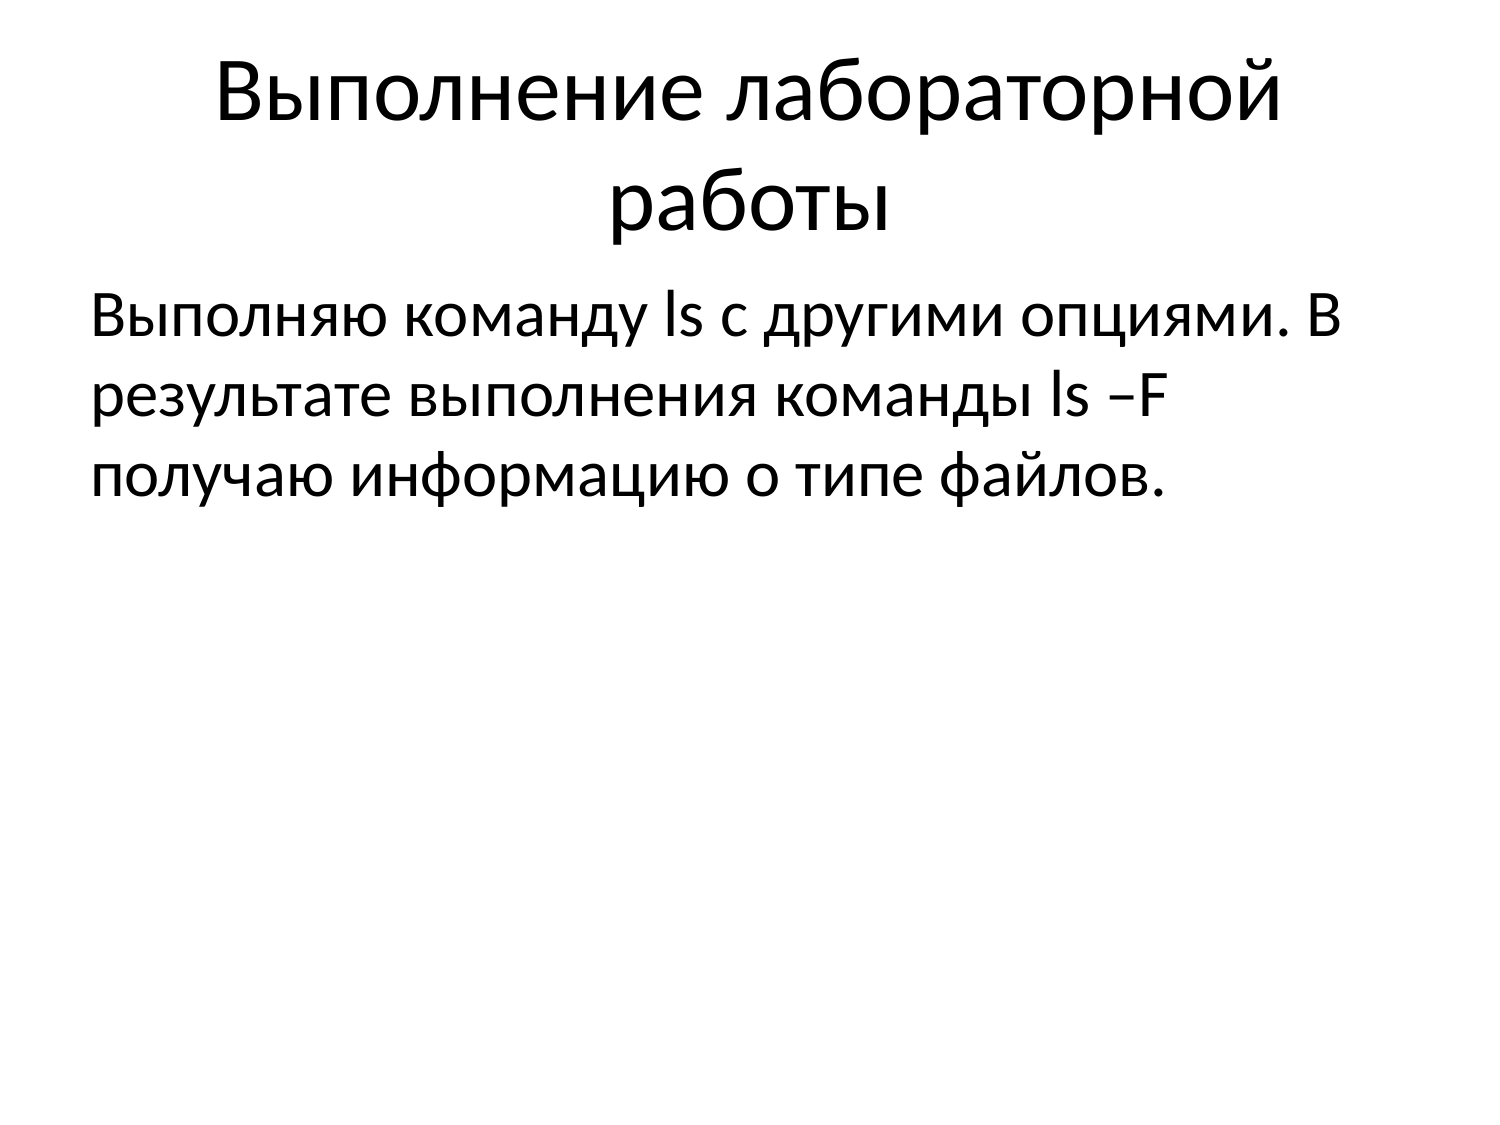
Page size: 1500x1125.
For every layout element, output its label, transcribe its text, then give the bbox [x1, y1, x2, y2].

list Выполняю команду ls с другими опциями. В результате выполнения команды ls –F получаю информацию о типе файлов. [75, 262, 1425, 1005]
title Выполнение лабораторной работы [75, 45, 1425, 233]
